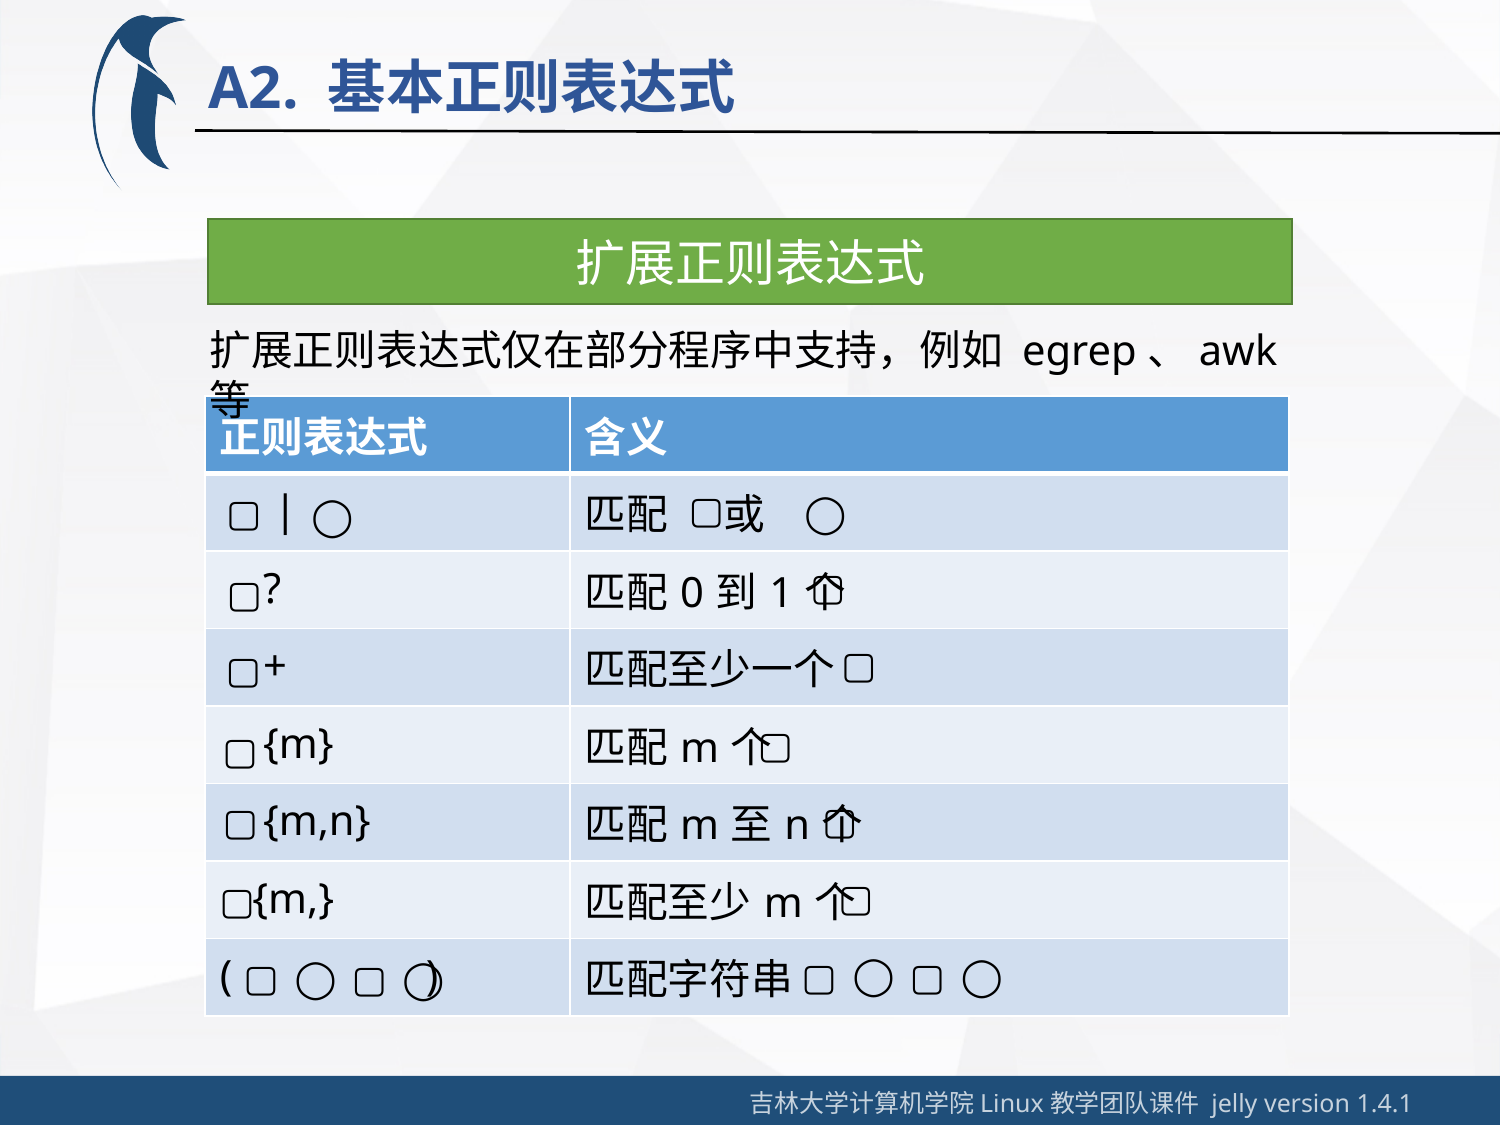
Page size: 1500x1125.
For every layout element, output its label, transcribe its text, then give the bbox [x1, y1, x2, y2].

picture [0, 0, 1500, 1075]
text_box ◯ [837, 944, 910, 1004]
table_cell {m,} [206, 862, 569, 938]
table_cell {m} [206, 707, 569, 783]
table_cell 匹配m个 [571, 707, 1288, 783]
text_box ◯ [279, 946, 352, 1007]
table_cell + [206, 629, 569, 705]
table_cell 匹配字符串 [571, 939, 1288, 1015]
table_cell | [206, 476, 569, 550]
table_cell 匹配m至n个 [571, 784, 1288, 860]
text_box ◯ [296, 484, 369, 545]
table_cell {m,n} [206, 784, 569, 860]
text_box 扩展正则表达式 [207, 218, 1293, 305]
text_box ◯ [403, 947, 460, 1007]
table_cell 匹配 或 [571, 476, 1288, 550]
text_box ▢ [823, 866, 889, 927]
text_box ▢ [211, 481, 277, 542]
text_box ▢ [207, 719, 273, 780]
text_box ▢ [786, 945, 852, 1005]
text_box ▢ [204, 869, 270, 930]
text_box ▢ [207, 790, 274, 851]
table_header 含义 [571, 432, 1288, 471]
table_cell ( ) [206, 939, 569, 1015]
table_cell 匹配至少一个 [571, 629, 1288, 705]
text_box ▢ [228, 946, 279, 1007]
text_box ▢ [210, 638, 277, 699]
table_cell 匹配0到1个 [571, 552, 1288, 628]
text_box 扩展正则表达式仅在部分程序中支持，例如 egrep、awk 等 [194, 316, 1350, 432]
text_box ▢ [795, 555, 861, 615]
text_box ▢ [826, 633, 892, 694]
text_box A2. 基本正则表达式 [193, 42, 1110, 128]
text_box ▢ [673, 478, 739, 539]
text_box ◯ [946, 944, 1018, 1005]
text_box ▢ [211, 562, 278, 623]
text_box ▢ [742, 713, 808, 773]
text_box ▢ [894, 945, 961, 1006]
text_box ▢ [336, 947, 403, 1007]
table_cell ? [206, 552, 569, 628]
table_header 正则表达式 [206, 432, 569, 471]
table_cell 匹配至少m个 [571, 862, 1288, 938]
text_box ◯ [789, 481, 862, 542]
text_box ▢ [807, 789, 873, 850]
